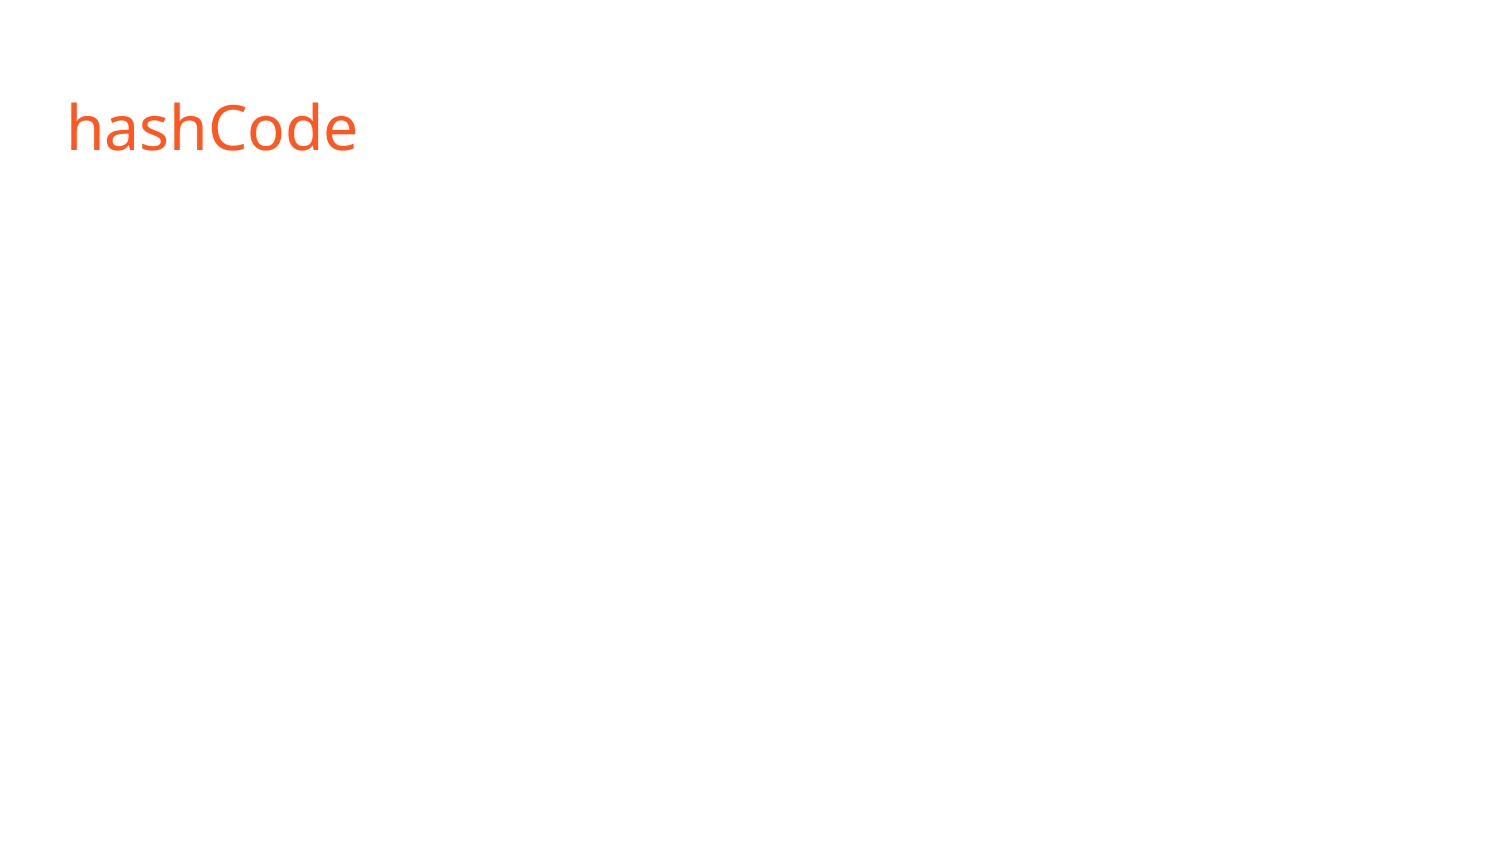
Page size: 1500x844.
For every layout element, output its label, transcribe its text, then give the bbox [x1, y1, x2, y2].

title hashCode [51, 72, 1449, 167]
